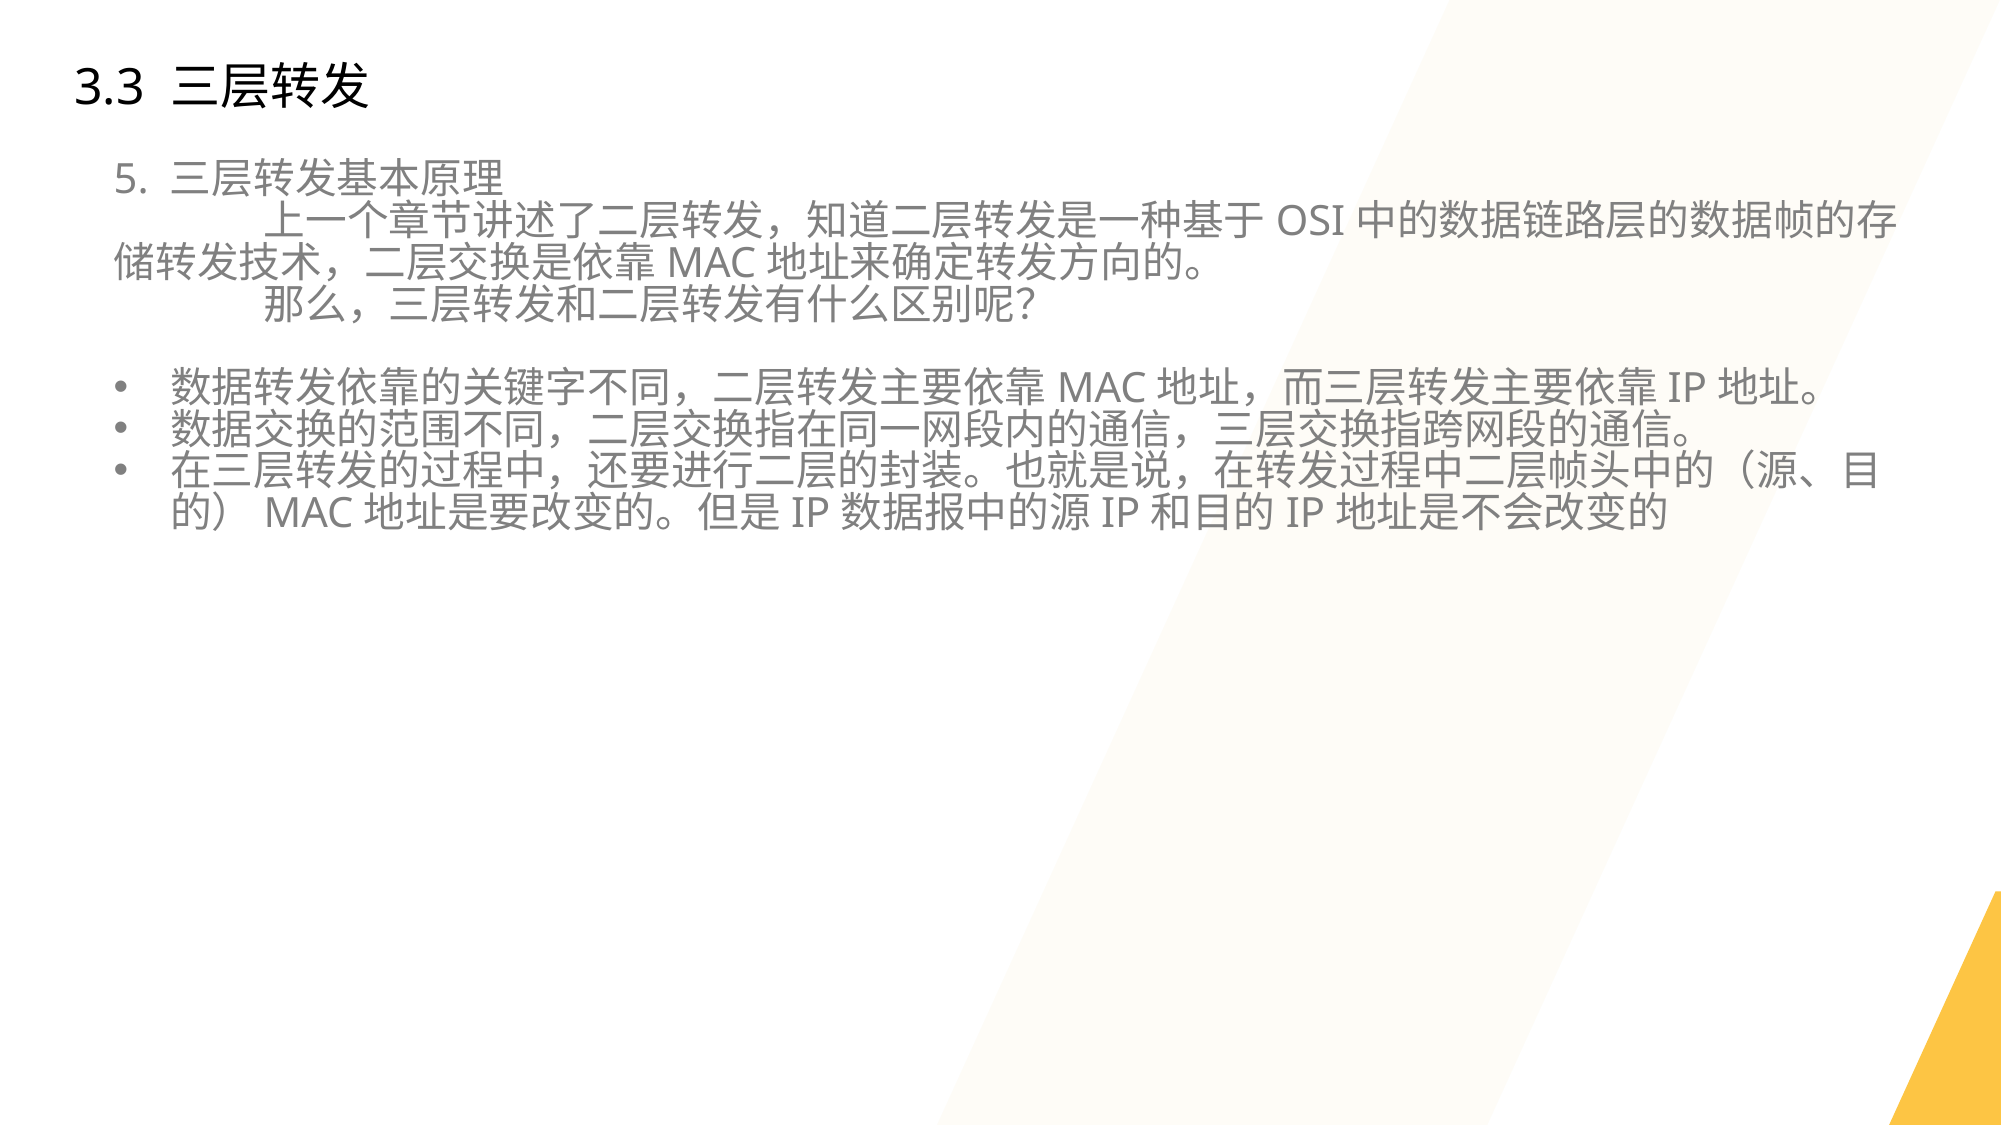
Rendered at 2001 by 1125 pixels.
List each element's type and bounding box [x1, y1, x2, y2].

text_box [59, 0, 2000, 1125]
